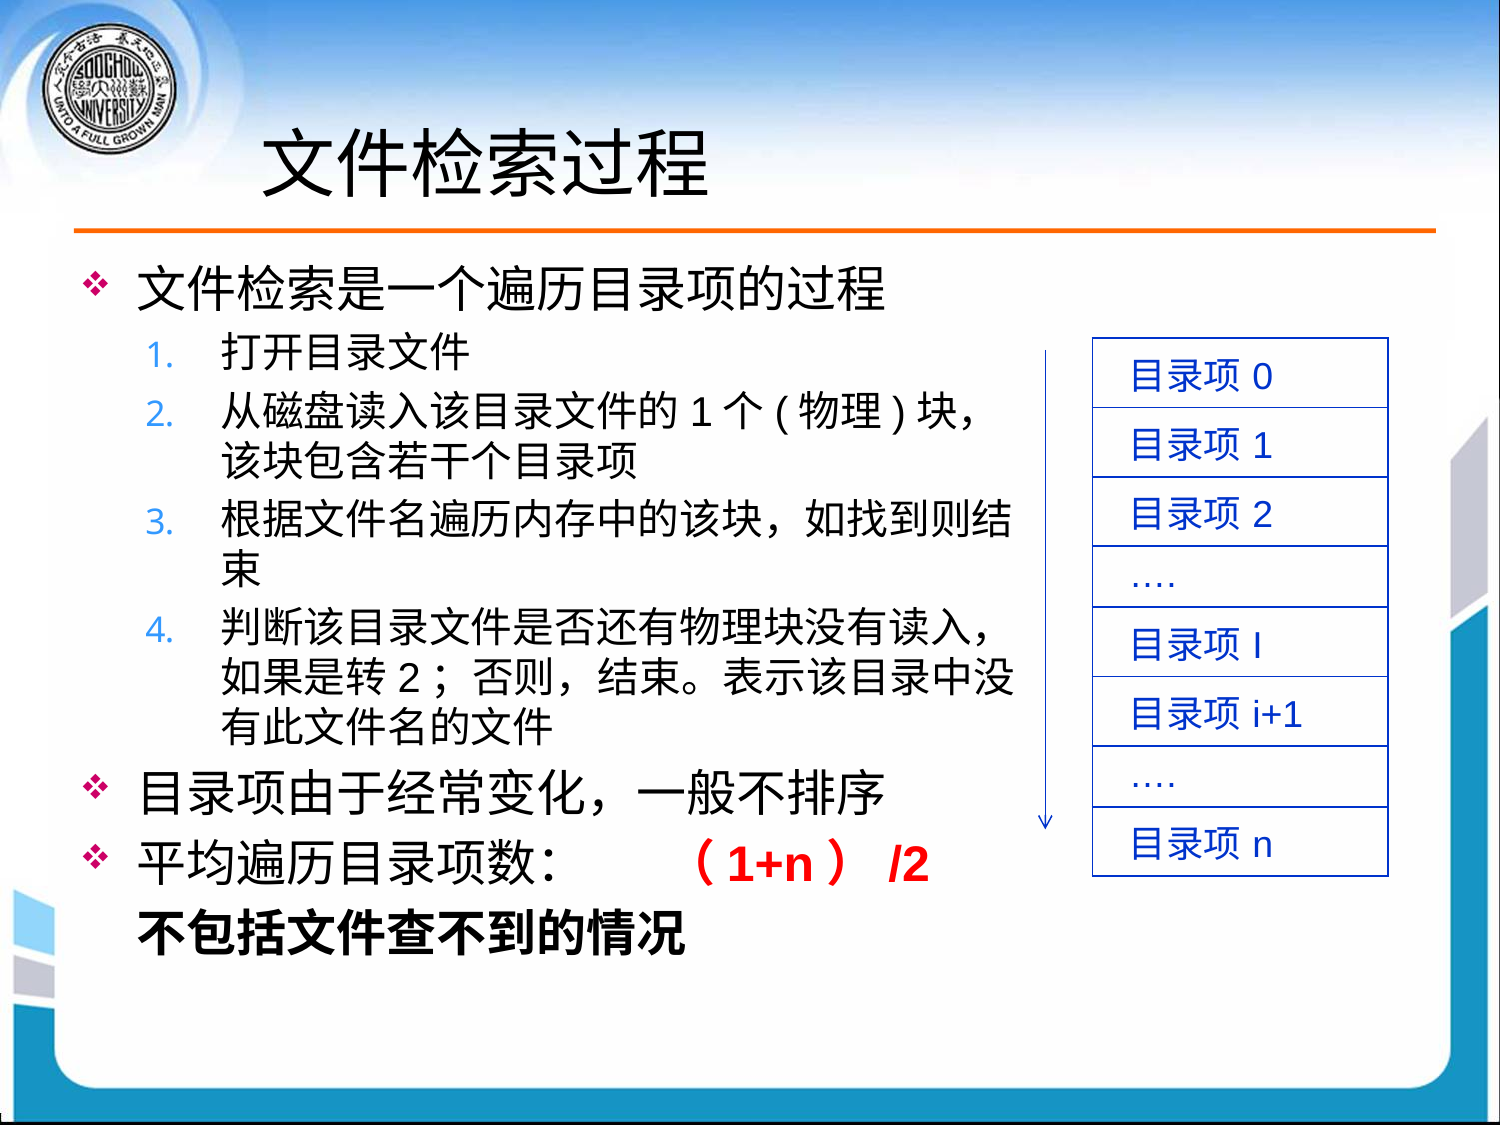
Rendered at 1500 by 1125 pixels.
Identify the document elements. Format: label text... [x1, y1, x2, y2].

table_cell 目录项2 [1093, 478, 1387, 545]
table_header 目录项0 [1093, 339, 1387, 407]
table_cell 目录项n [1093, 808, 1387, 875]
table_cell 目录项I [1093, 608, 1387, 676]
list 文件检索是一个遍历目录项的过程 打开目录文件 从磁盘读入该目录文件的1个(物理)块，该块包含若干个目录项 根据文件名遍历内存中的该块，如找到则结束 判断该目录文件是否还有物理块没有读入，如果是转2；否则，结束。表示该目录中没有此文件名的文件 目录项由于经常变化，一般不排序 平均遍历目录项数： （1+n）/2 不包括文件查不到的情况 [64, 250, 1046, 1047]
table_cell 目录项1 [1093, 408, 1387, 476]
table_cell …. [1093, 547, 1387, 606]
title 文件检索过程 [245, 112, 1336, 210]
picture [0, 0, 1500, 1125]
table_cell 目录项i+1 [1093, 677, 1387, 745]
table_cell …. [1093, 747, 1387, 806]
